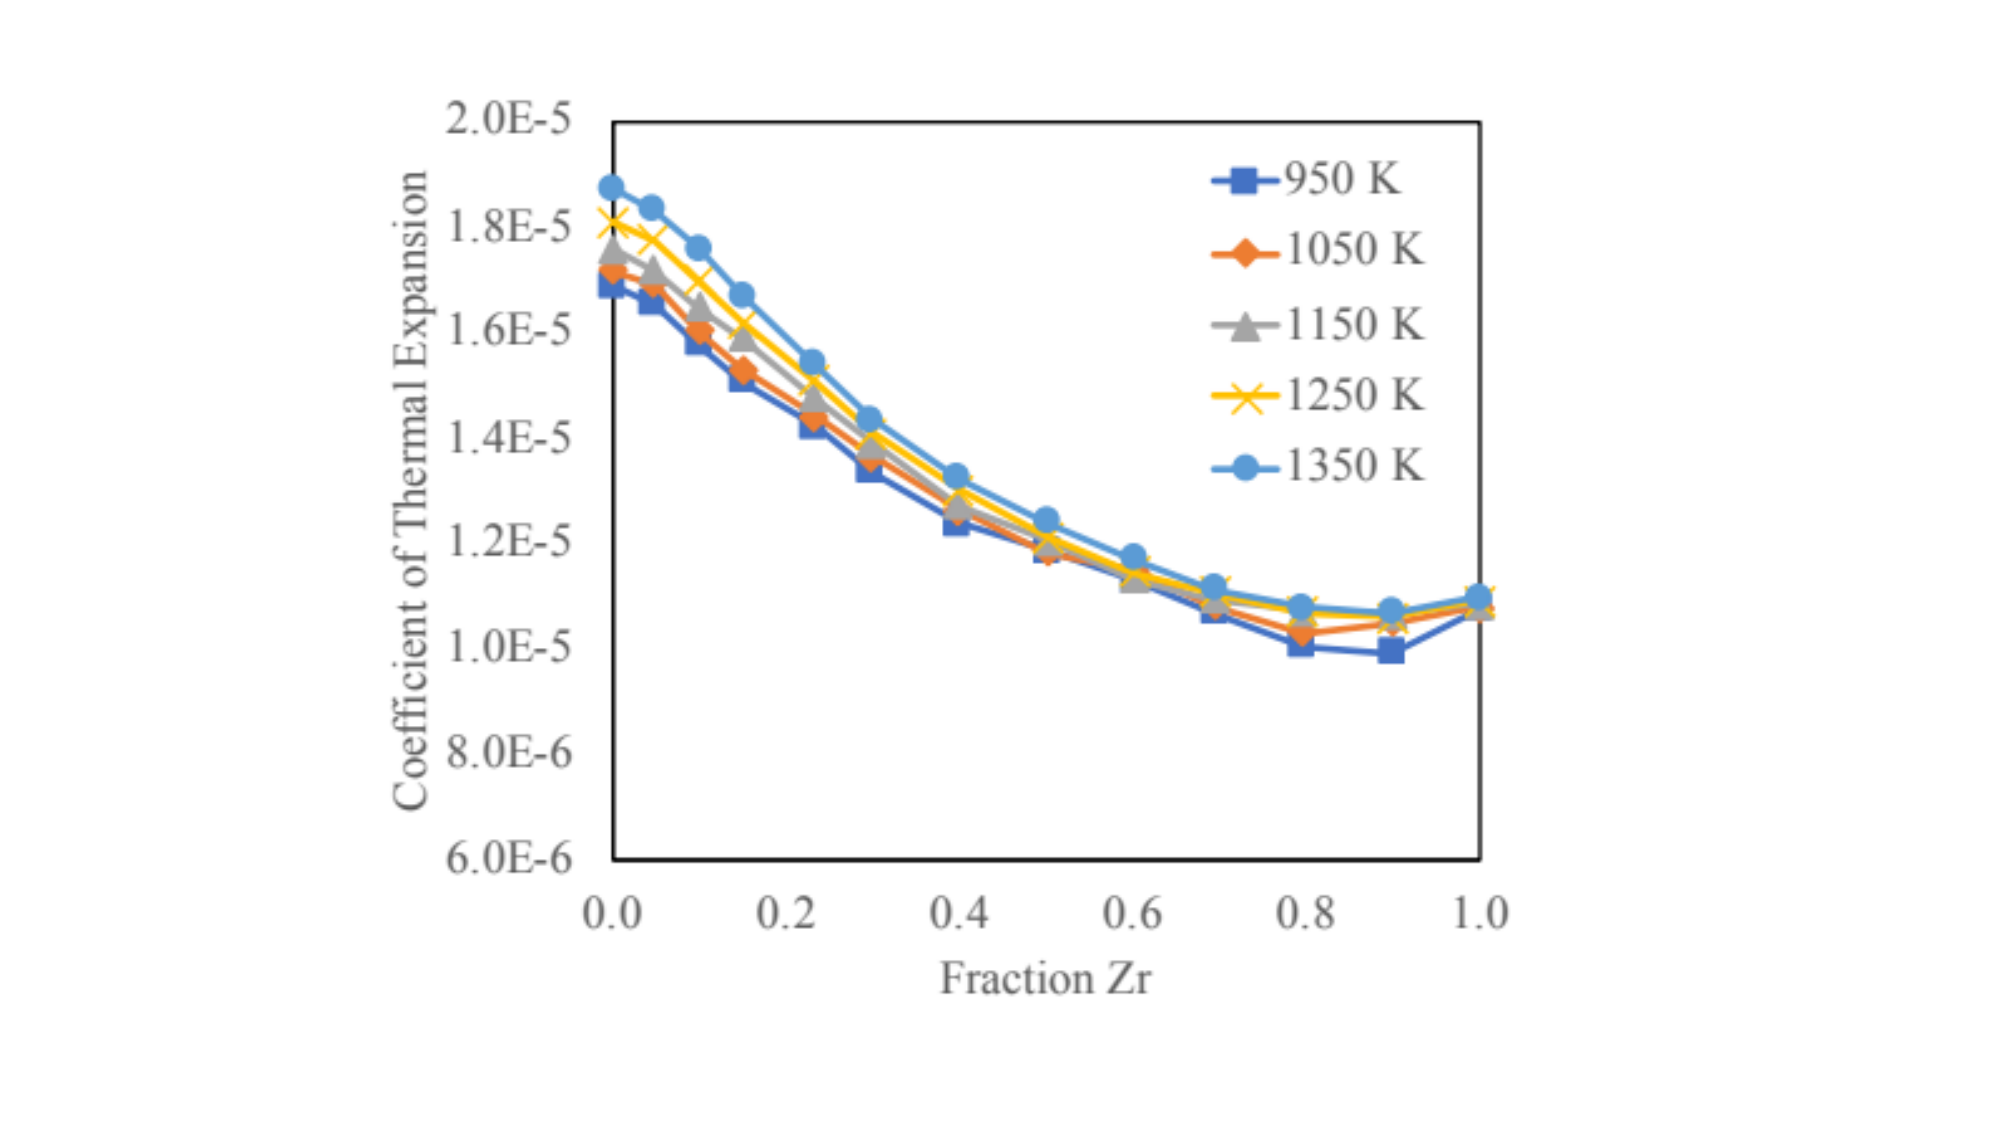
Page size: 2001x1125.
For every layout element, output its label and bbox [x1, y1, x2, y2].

picture [341, 81, 1542, 1042]
